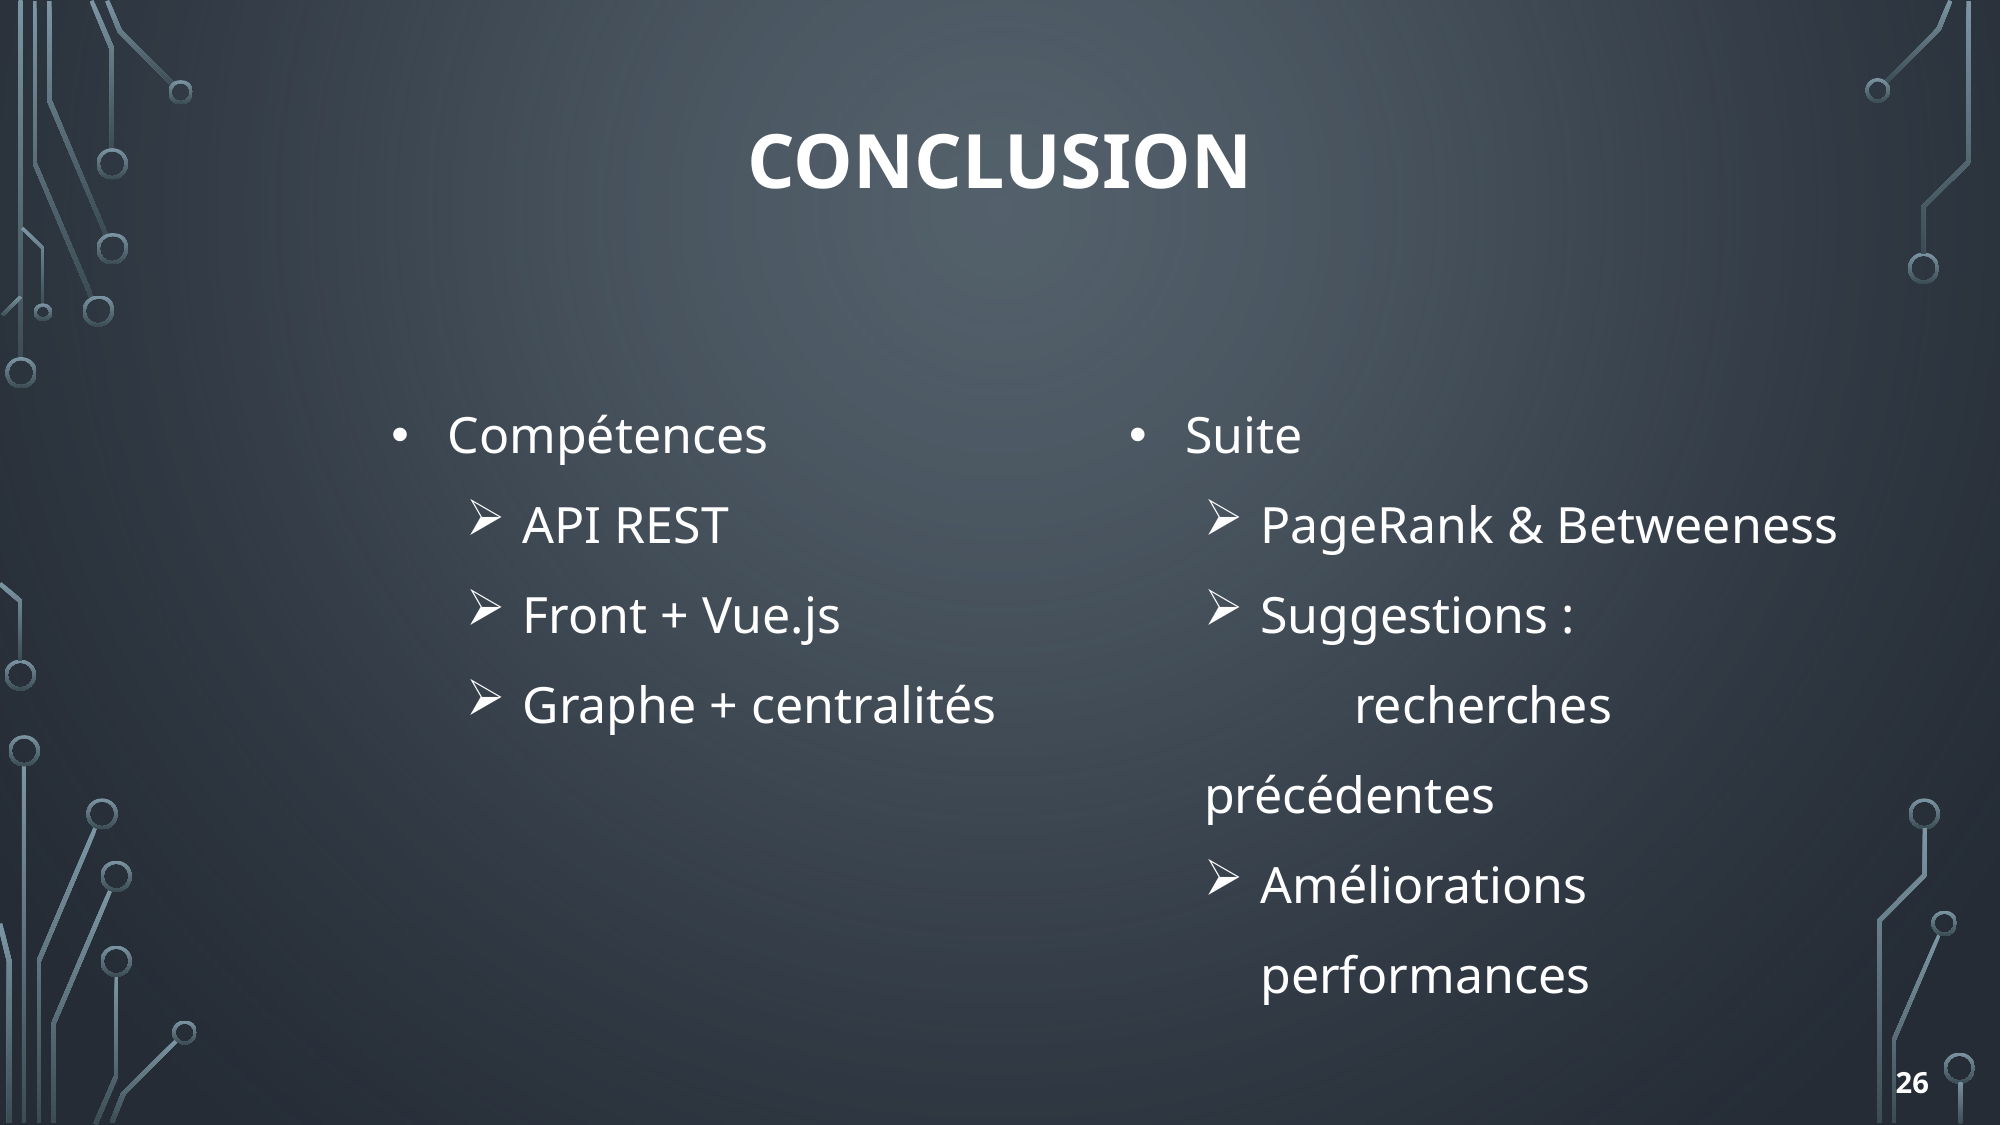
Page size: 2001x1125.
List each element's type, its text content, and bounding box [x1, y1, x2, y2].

text_box Compétences API REST Front + Vue.js Graphe + centralités [376, 366, 1047, 742]
text_box Suite PageRank & Betweeness Suggestions : recherches précédentes Améliorations performances [1114, 366, 1872, 1012]
slide_number 26 [1494, 1054, 1944, 1115]
text_box CONCLUSION [376, 86, 1624, 243]
